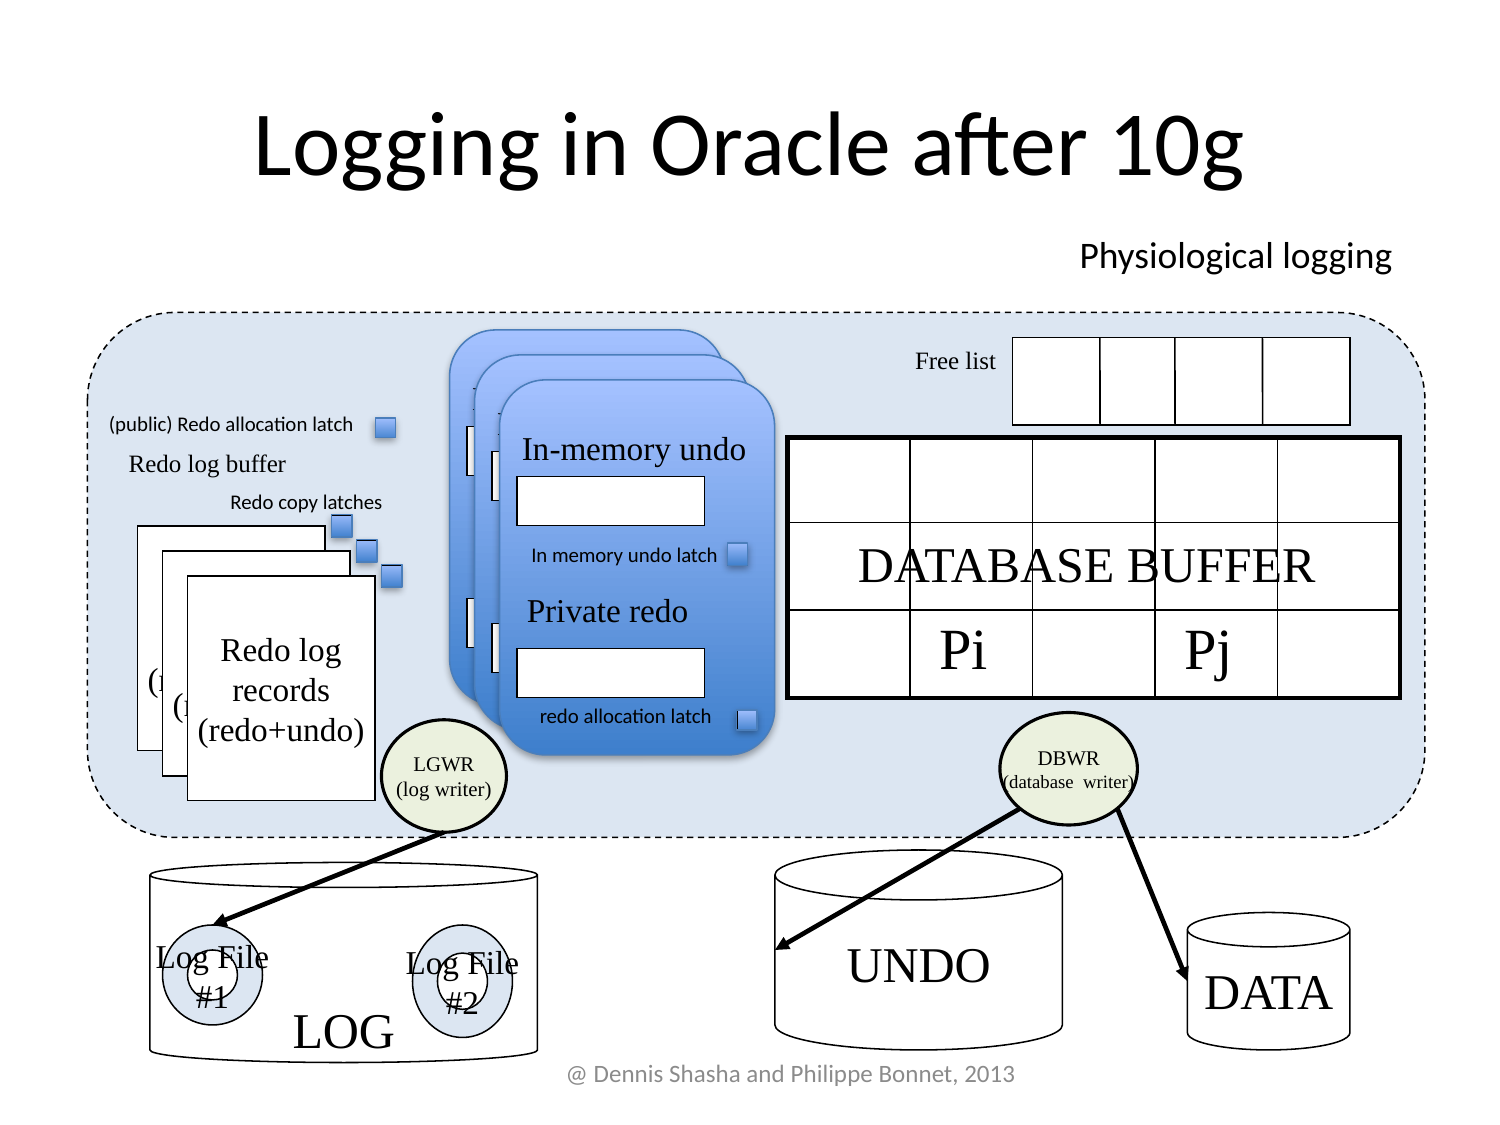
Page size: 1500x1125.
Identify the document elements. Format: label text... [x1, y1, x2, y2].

table_cell [1278, 523, 1398, 609]
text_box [1117, 809, 1269, 913]
table_cell [911, 600, 1032, 609]
title Logging in Oracle after 10g [75, 45, 1425, 233]
text_box [1012, 337, 1262, 425]
table_header [911, 440, 1032, 522]
text_box Log File #2 [412, 924, 513, 1038]
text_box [918, 809, 1021, 851]
text_box Free list [900, 337, 1012, 383]
text_box Redo log records (redo+undo) [162, 550, 350, 776]
text_box UNDO [774, 857, 1063, 1050]
table_cell [1033, 600, 1154, 609]
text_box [499, 379, 775, 756]
text_box [1263, 337, 1350, 425]
table_cell Pj [1156, 611, 1277, 696]
table_header [1033, 440, 1154, 522]
text_box DBWR (database writer) [999, 712, 1138, 826]
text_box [474, 354, 750, 731]
text_box UNDO [774, 850, 913, 949]
text_box Redo log buffer [113, 444, 302, 486]
text_box [381, 564, 403, 588]
table_cell [1033, 611, 1154, 696]
text_box Redo copy latches [187, 481, 425, 521]
text_box DATABASE BUFFER [843, 524, 1331, 600]
text_box Redo log records (redo+undo) [137, 525, 325, 751]
text_box [375, 417, 396, 438]
text_box Log File #1 [162, 925, 263, 1025]
table_cell [1156, 600, 1277, 609]
footer @ Dennis Shasha and Philippe Bonnet, 2013 [512, 1042, 1075, 1103]
text_box Redo log records (redo+undo) [187, 575, 375, 801]
text_box DATA [1187, 912, 1350, 1050]
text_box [449, 329, 725, 706]
text_box LGWR (log writer) [381, 719, 507, 833]
text_box Physiological logging [1064, 223, 1408, 283]
table_cell [790, 611, 909, 696]
table_header [1156, 440, 1277, 522]
table_header [790, 440, 909, 522]
text_box [356, 539, 378, 563]
table_cell [790, 523, 909, 609]
text_box (public) Redo allocation latch [87, 403, 375, 444]
text_box [331, 514, 353, 538]
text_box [212, 832, 445, 926]
table_cell [1278, 611, 1398, 696]
text_box [87, 312, 1425, 838]
text_box LOG [149, 864, 538, 1063]
table_cell Pi [911, 611, 1032, 696]
table_header [1278, 440, 1398, 522]
